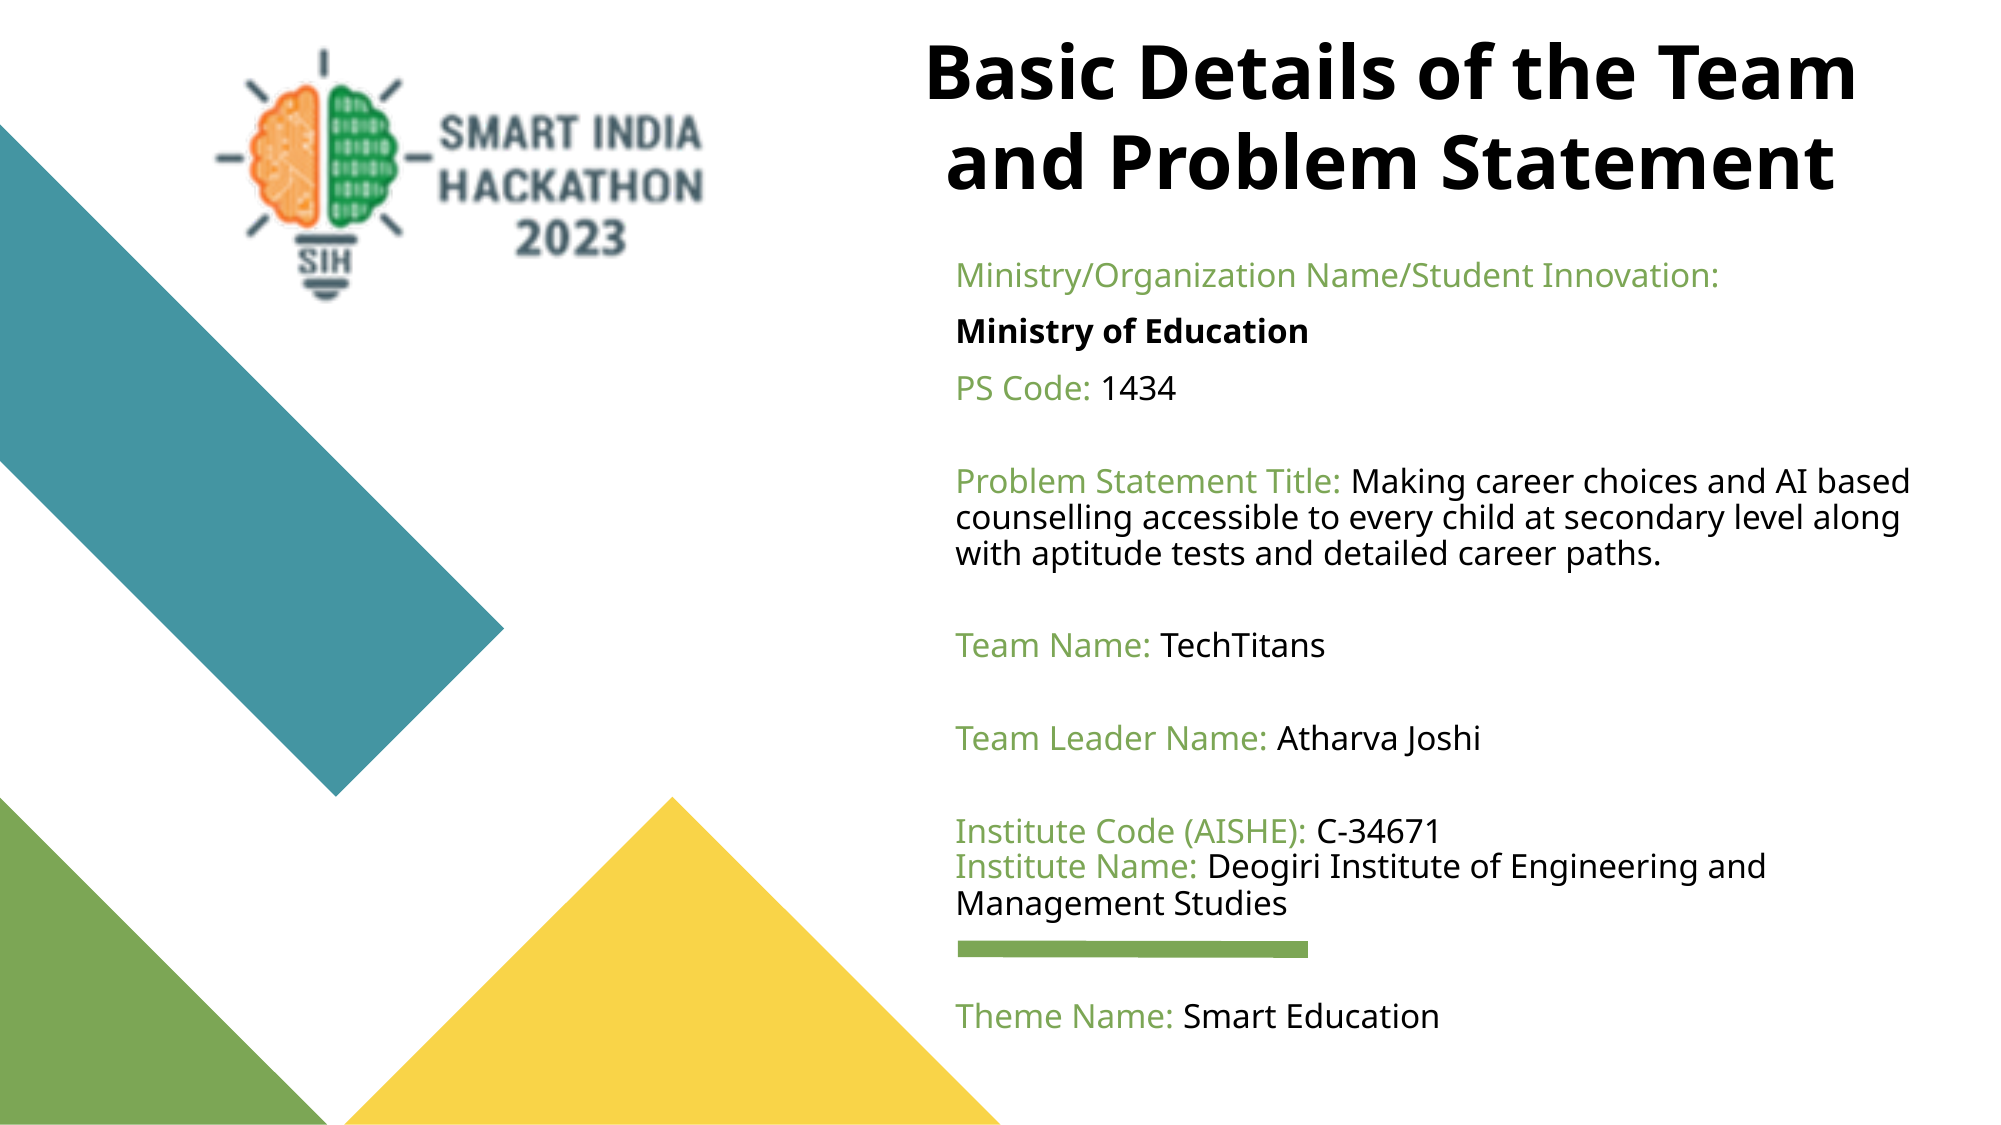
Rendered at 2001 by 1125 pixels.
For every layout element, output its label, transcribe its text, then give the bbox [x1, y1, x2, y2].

picture [198, 41, 746, 316]
title Basic Details of the Team and Problem Statement [861, 24, 1922, 214]
list Ministry/Organization Name/Student Innovation: Ministry of Education PS Code: 1434 Problem Statement Title: Making career choices and AI based counselling accessible to every child at secondary level along with aptitude tests and detailed career paths. Team Name: TechTitans Team Leader Name: Atharva Joshi Institute Code (AISHE): C-34671 Institute Name: Deogiri Institute of Engineering and Management Studies Theme Name: Smart Education [955, 258, 1948, 1101]
